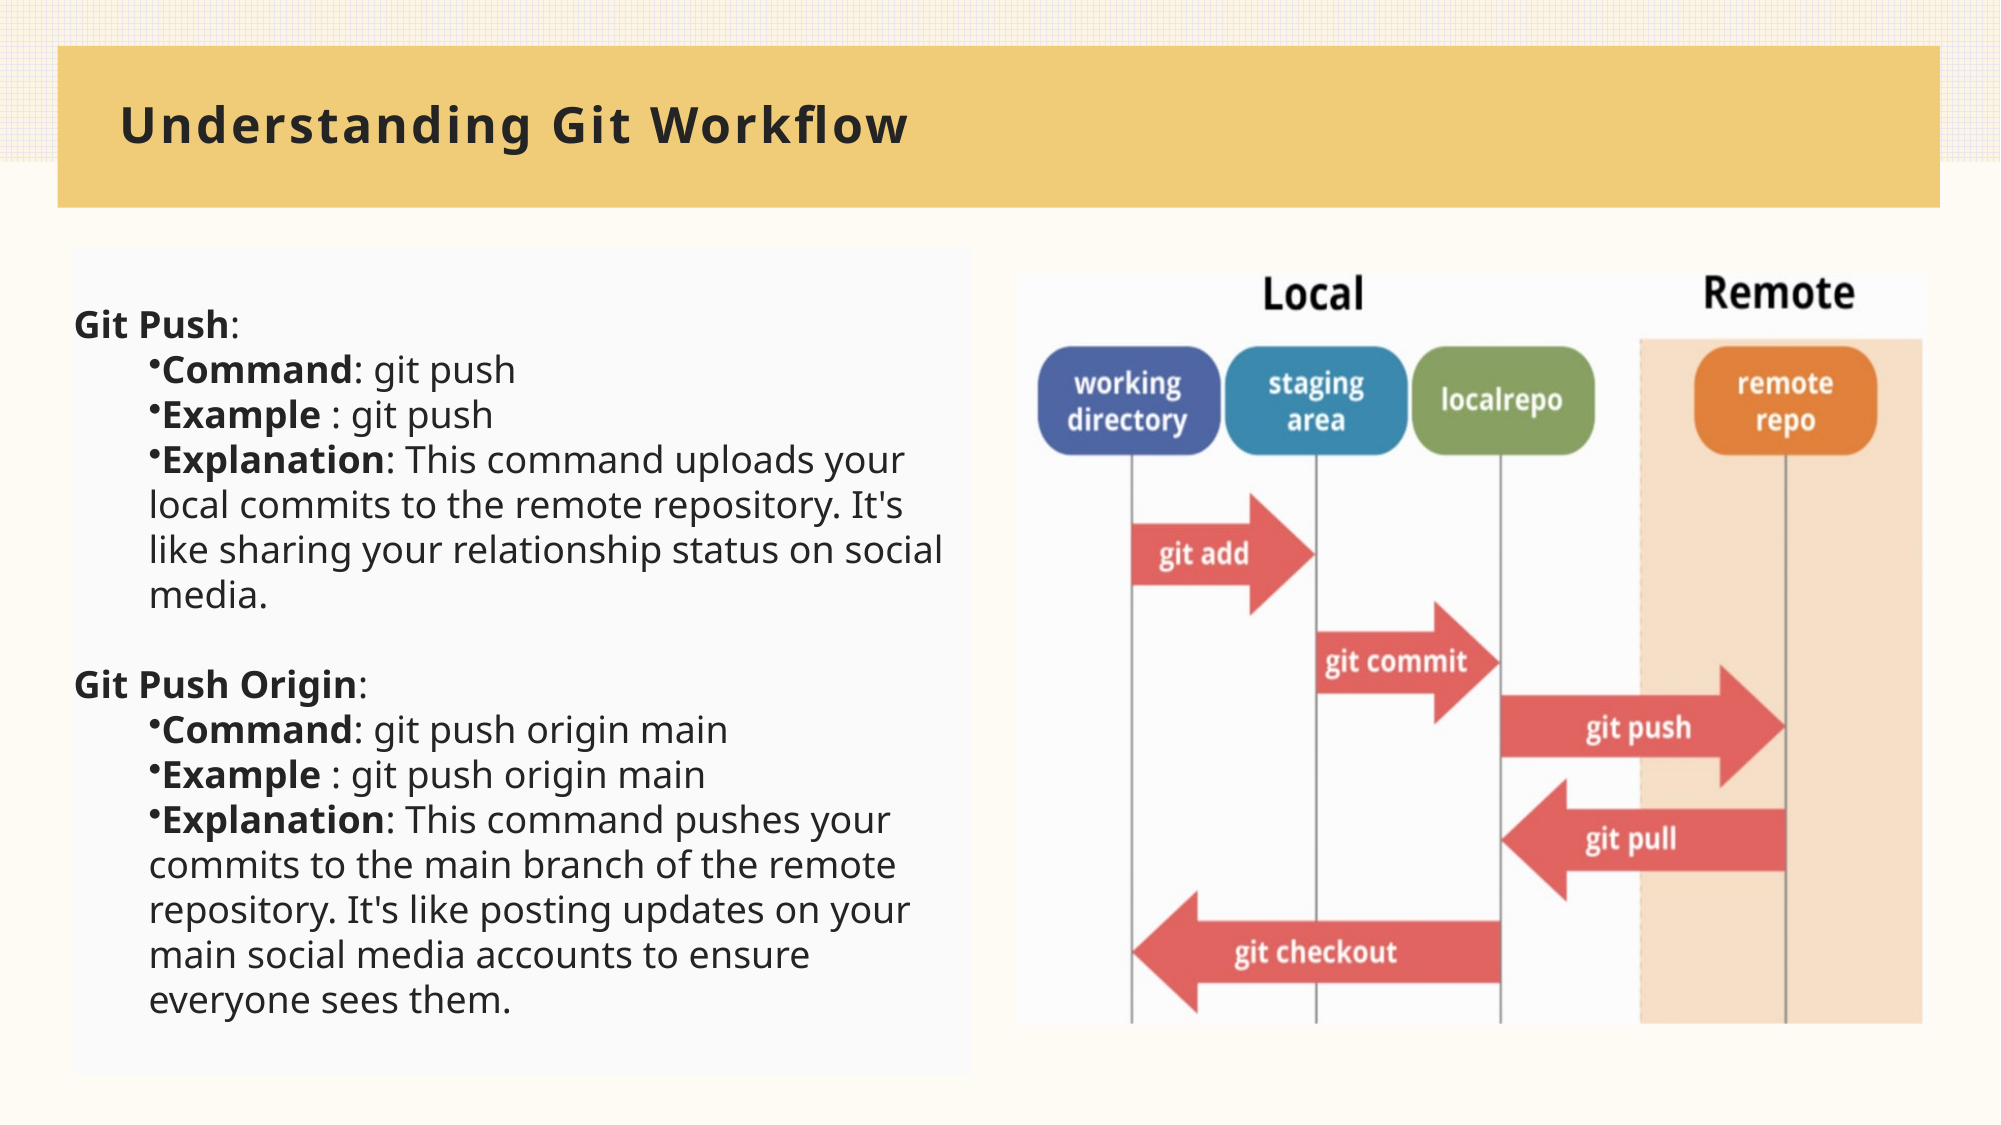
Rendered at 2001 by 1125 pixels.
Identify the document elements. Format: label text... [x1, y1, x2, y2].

text_box Git Push: Command: git push Example : git push Explanation: This command uploads your local commits to the remote repository. It's like sharing your relationship status on social media. Git Push Origin: Command: git push origin main Example : git push origin main Explanation: This command pushes your commits to the main branch of the remote repository. It's like posting updates on your main social media accounts to ensure everyone sees them. [73, 246, 971, 1075]
title Understanding Git Workflow [104, 79, 1894, 176]
picture [1018, 273, 1927, 1025]
